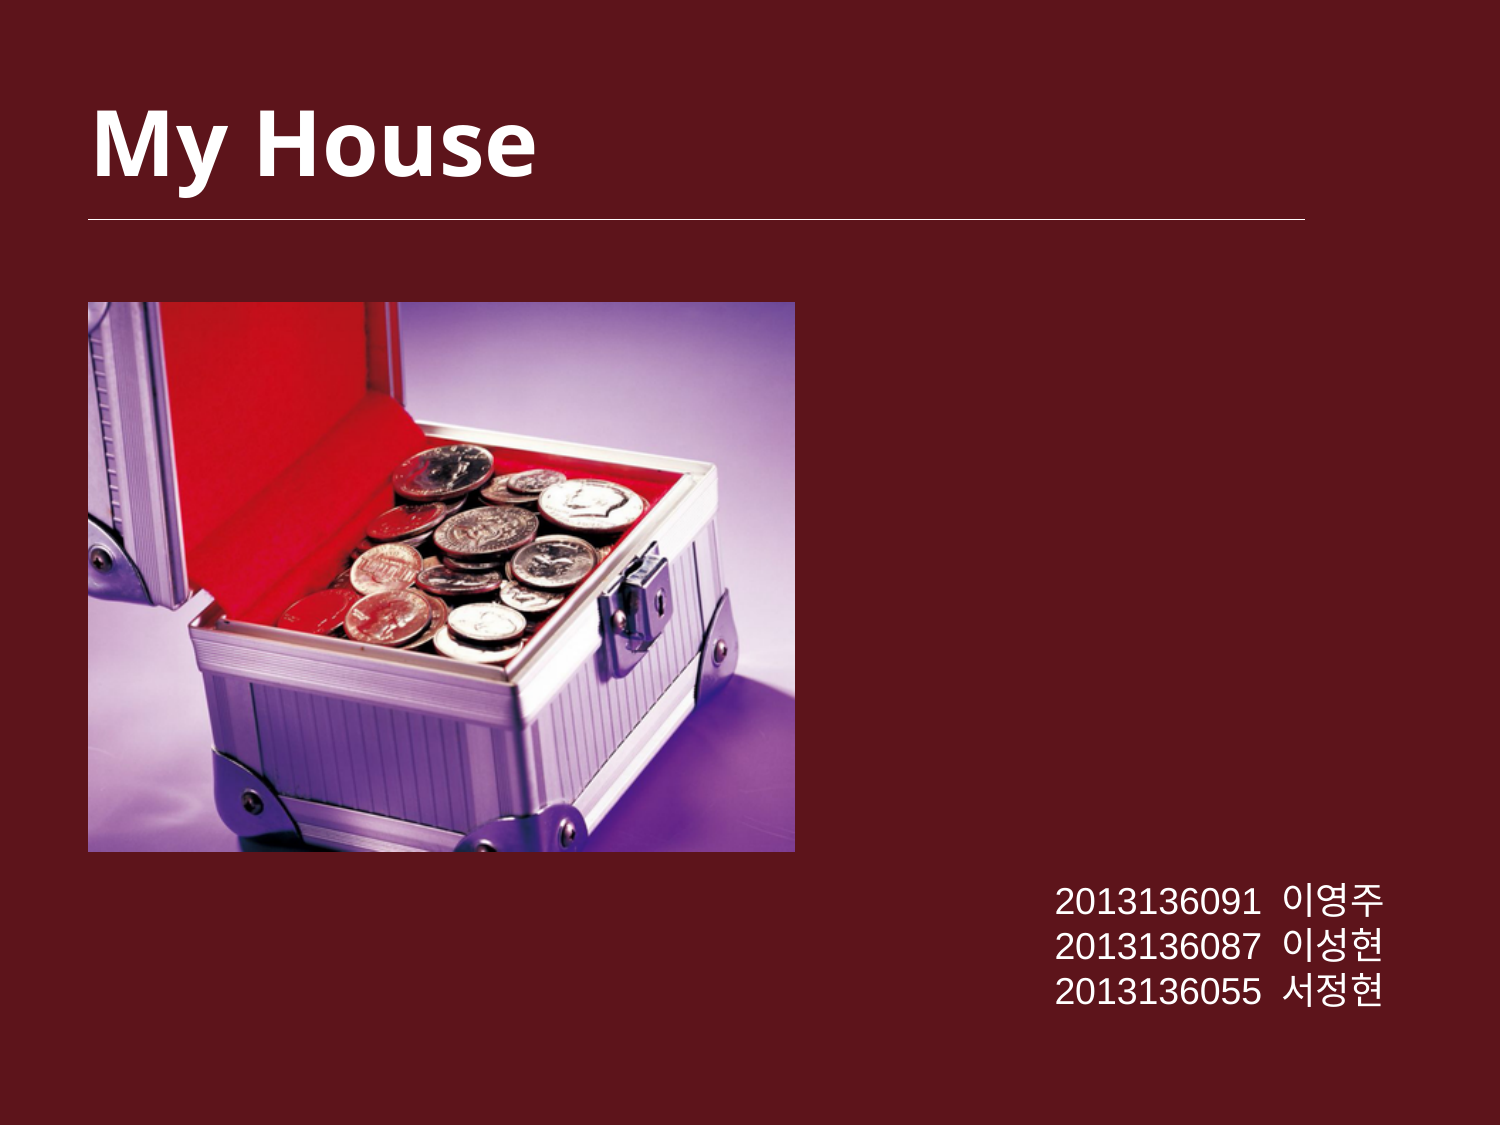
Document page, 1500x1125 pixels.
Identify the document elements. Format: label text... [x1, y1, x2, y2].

picture [88, 302, 795, 852]
text_box 2013136091 이영주 2013136087 이성현 2013136055 서정현 [844, 869, 1400, 1020]
text_box My House [74, 90, 1425, 278]
